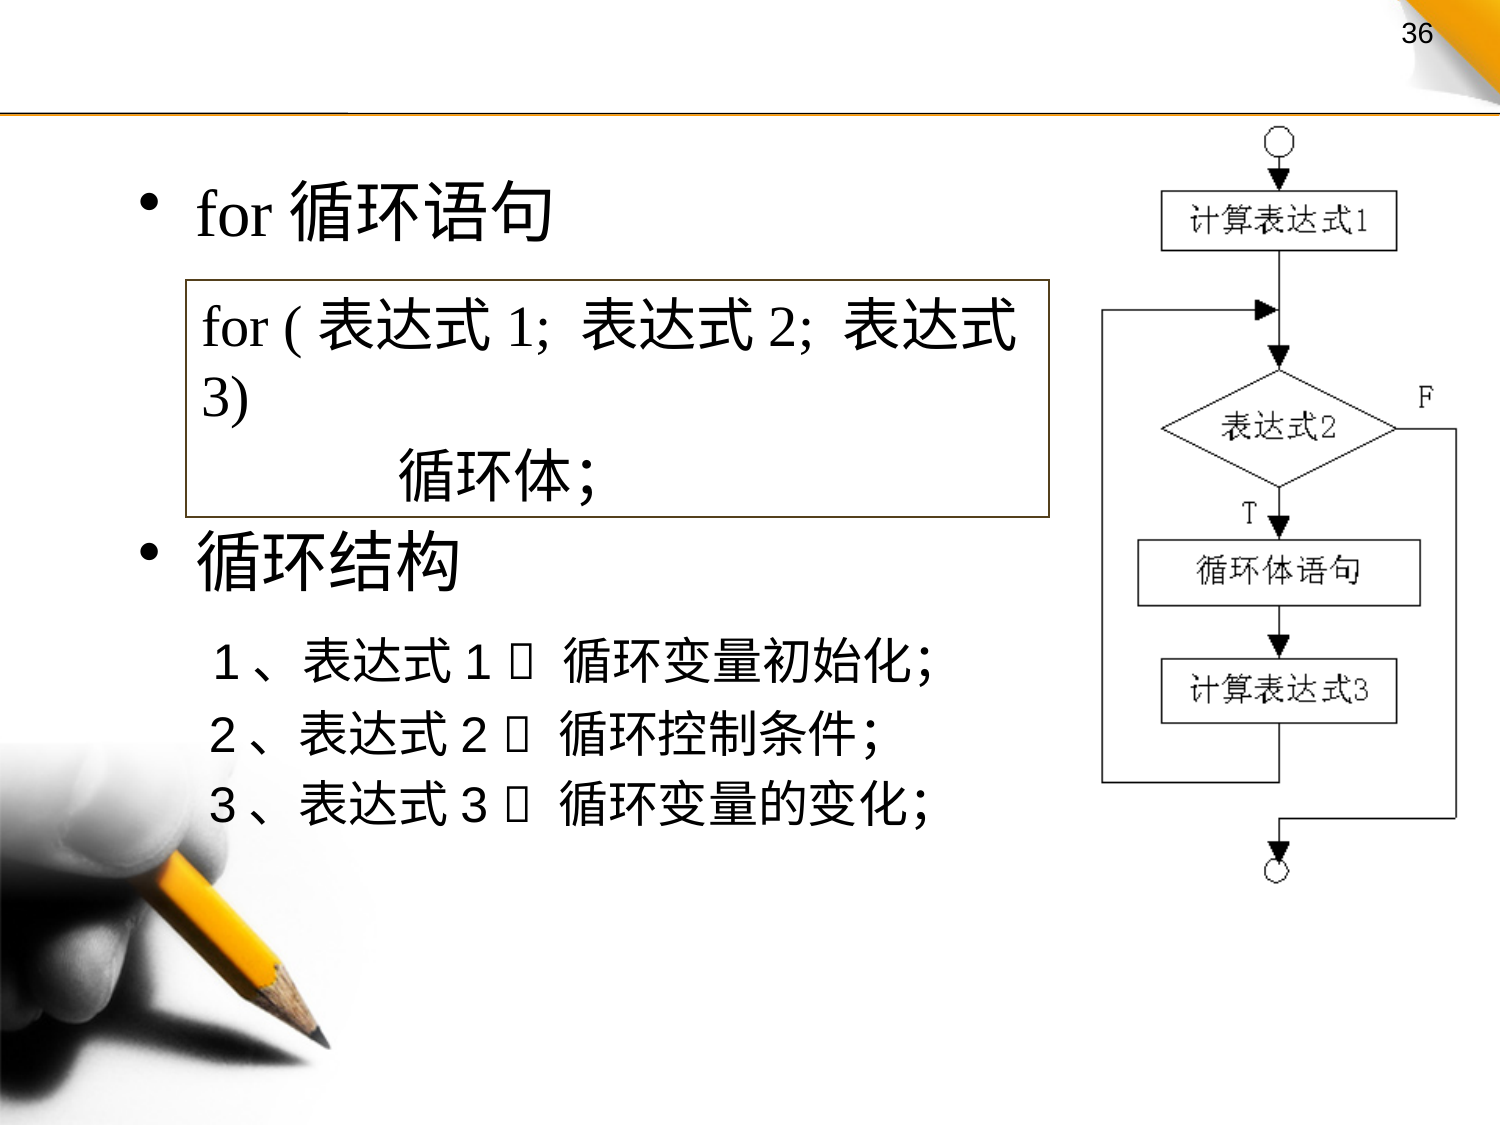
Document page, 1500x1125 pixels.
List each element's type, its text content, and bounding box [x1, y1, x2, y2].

picture [0, 0, 1500, 112]
list for循环语句 循环结构 1、表达式1  循环变量初始化； 2、表达式2  循环控制条件； 3、表达式3  循环变量的变化； [123, 162, 1474, 956]
picture [0, 116, 1500, 1125]
text_box for (表达式1; 表达式2; 表达式3) 循环体； [186, 280, 1049, 517]
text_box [1086, 117, 1476, 890]
